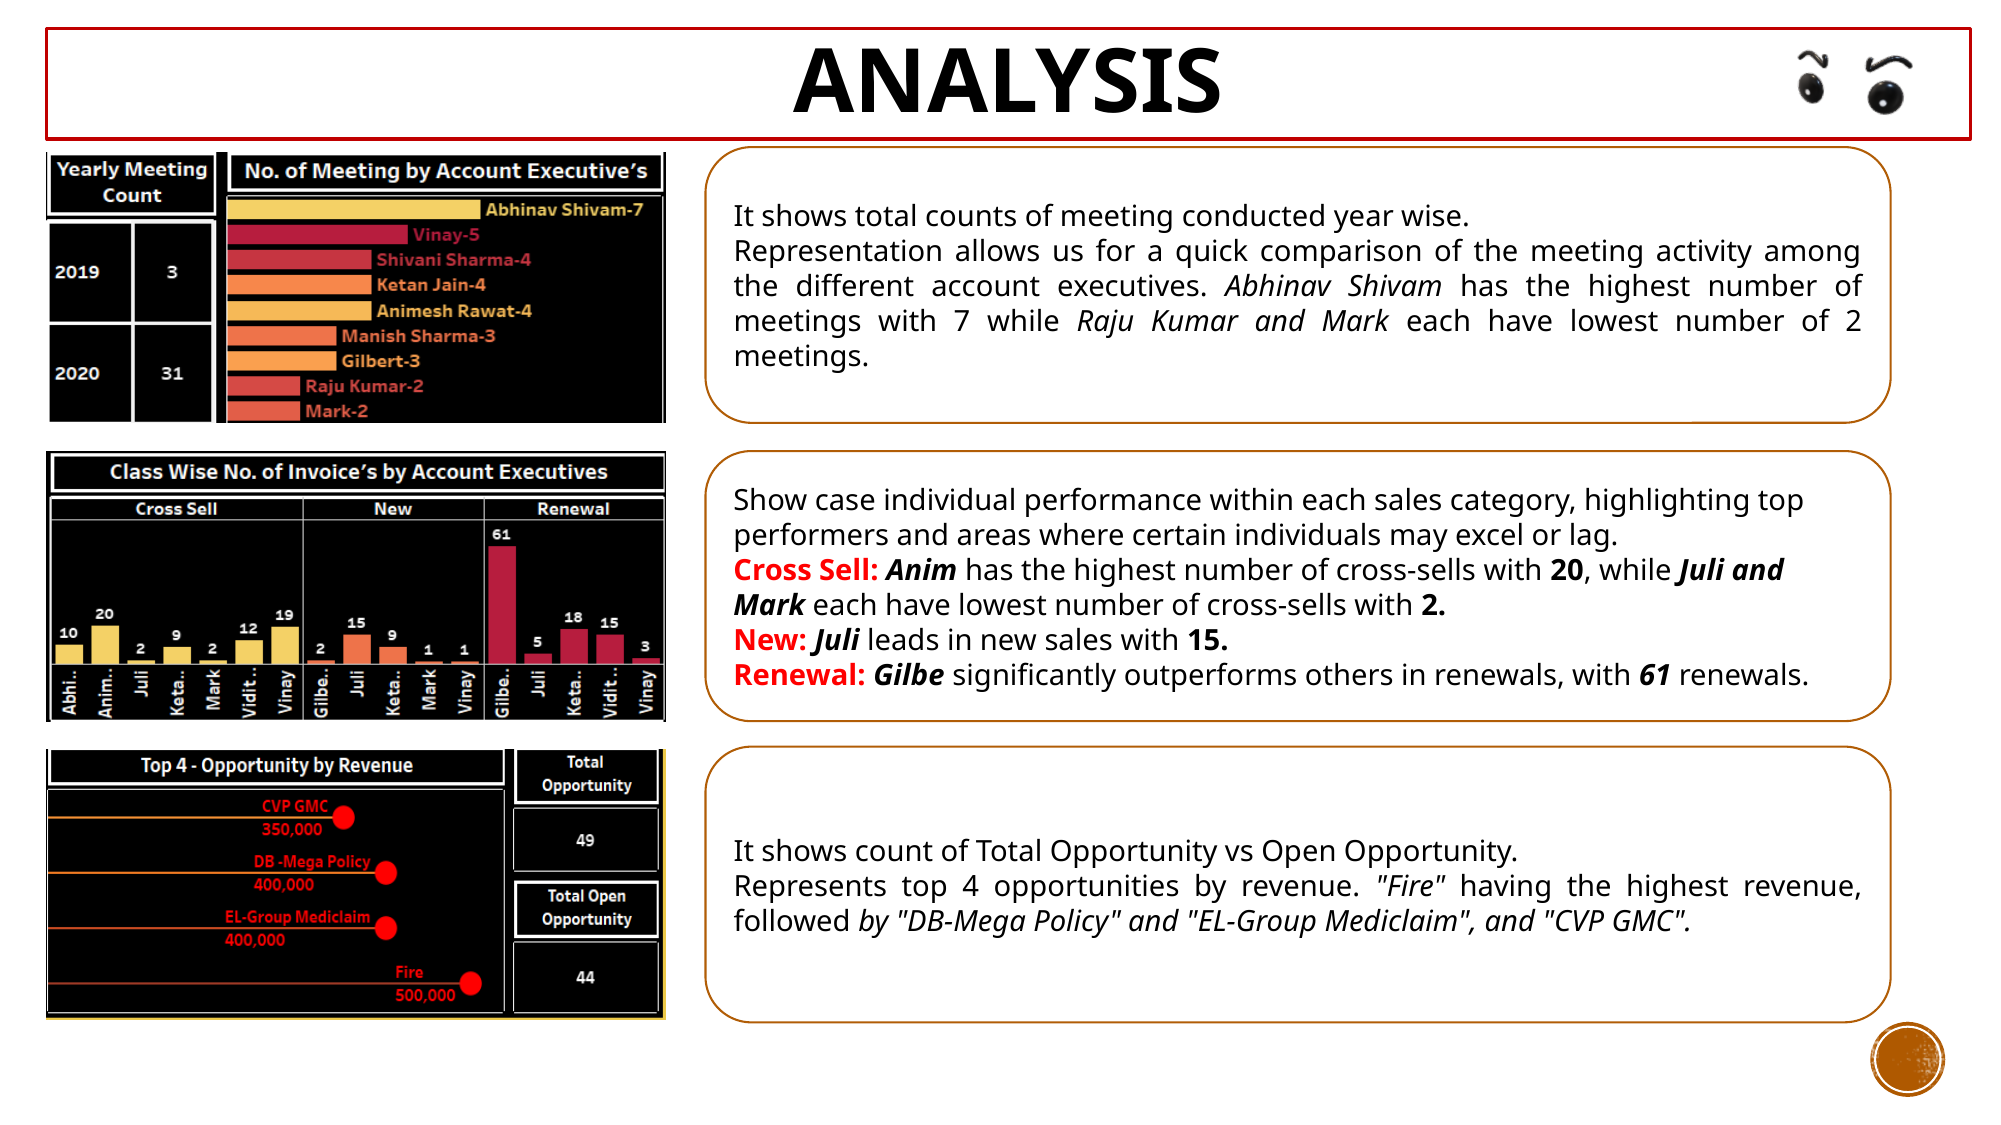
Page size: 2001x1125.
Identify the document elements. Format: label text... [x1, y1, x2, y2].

picture [1779, 37, 1914, 125]
picture [46, 451, 666, 722]
picture [46, 152, 666, 423]
text_box It shows total counts of meeting conducted year wise. Representation allows us for a quick comparison of the meeting activity among the different account executives. Abhinav Shivam has the highest number of meetings with 7 while Raju Kumar and Mark each have lowest number of 2 meetings. [704, 146, 1892, 424]
text_box Show case individual performance within each sales category, highlighting top performers and areas where certain individuals may excel or lag. Cross Sell: Anim has the highest number of cross-sells with 20, while Juli and Mark each have lowest number of cross-sells with 2. New: Juli leads in new sales with 15. Renewal: Gilbe significantly outperforms others in renewals, with 61 renewals. [704, 450, 1892, 723]
text_box It shows count of Total Opportunity vs Open Opportunity. Represents top 4 opportunities by revenue. "Fire" having the highest revenue, followed by "DB-Mega Policy" and "EL-Group Mediclaim", and "CVP GMC". [704, 745, 1892, 1024]
picture [46, 749, 666, 1020]
list [46, 139, 1971, 1110]
title Analysis [46, 28, 1971, 139]
